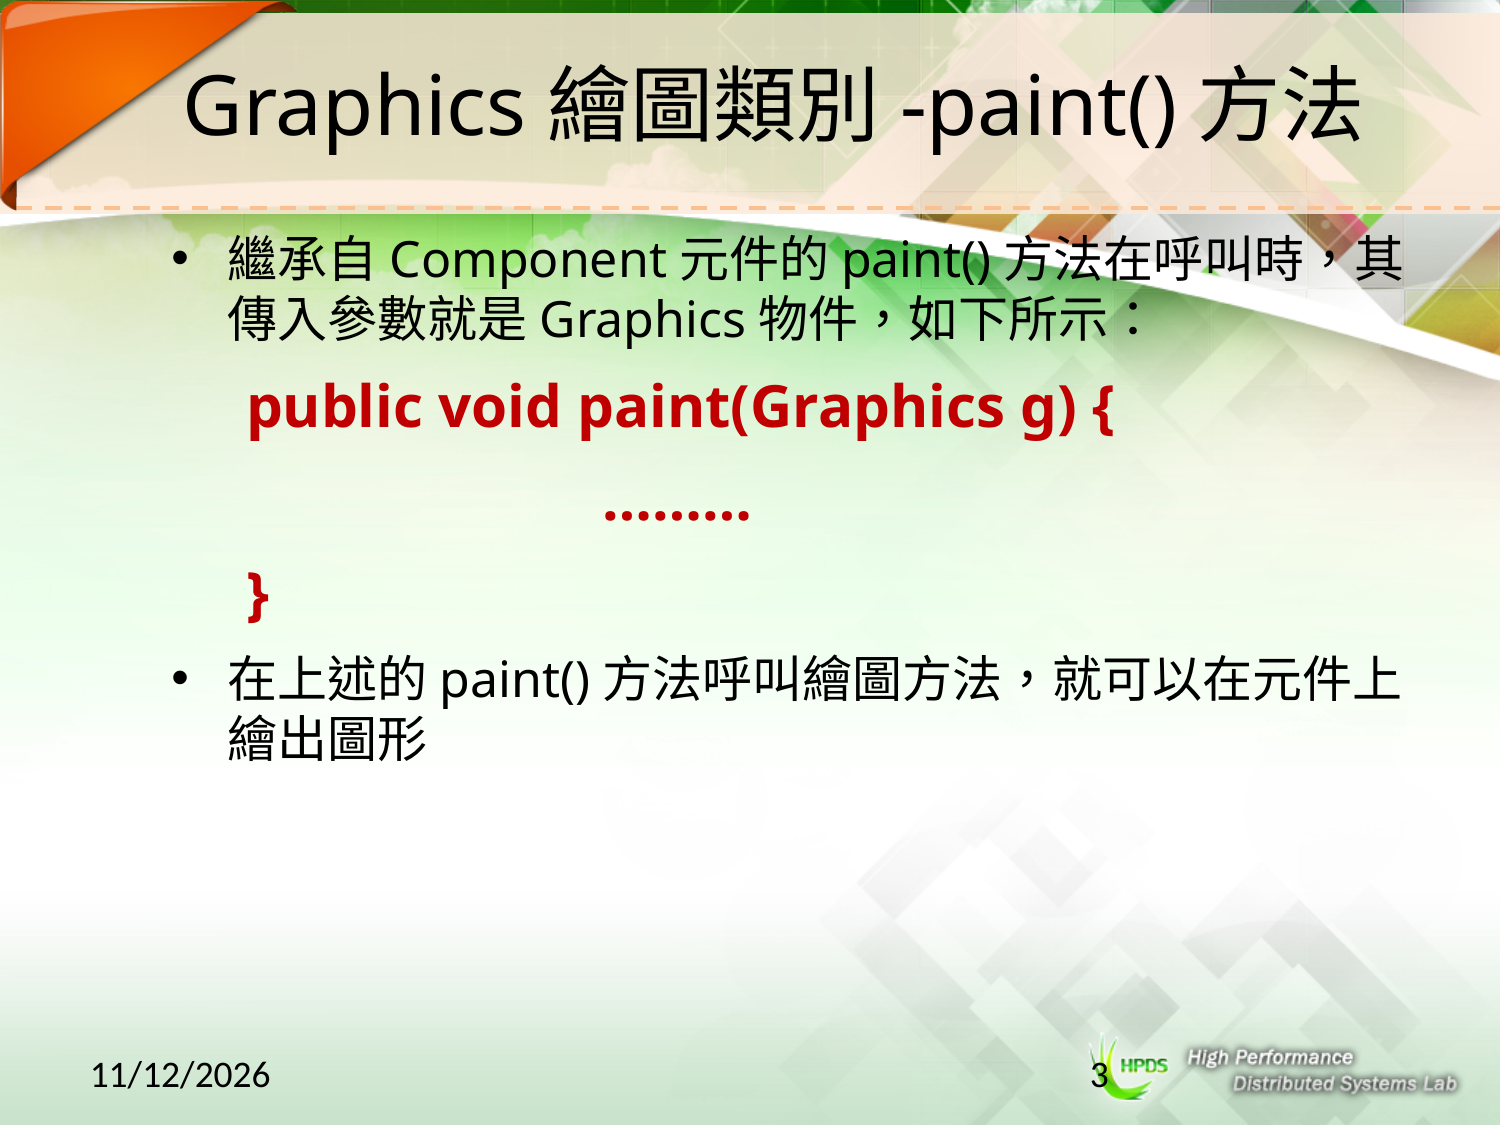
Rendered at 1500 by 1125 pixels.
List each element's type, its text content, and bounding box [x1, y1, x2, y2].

text_box Graphics繪圖類別-paint()方法 [312, 44, 1435, 160]
picture [0, 0, 1500, 1125]
slide_number 3 [1074, 1042, 1425, 1103]
text_box 繼承自Component元件的paint()方法在呼叫時，其傳入參數就是Graphics物件，如下所示： public void paint(Graphics g) { ……… } 在上述的paint()方法呼叫繪圖方法，就可以在元件上繪出圖形 [156, 220, 1458, 764]
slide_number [75, 1042, 425, 1103]
text_box [312, 11, 1500, 207]
